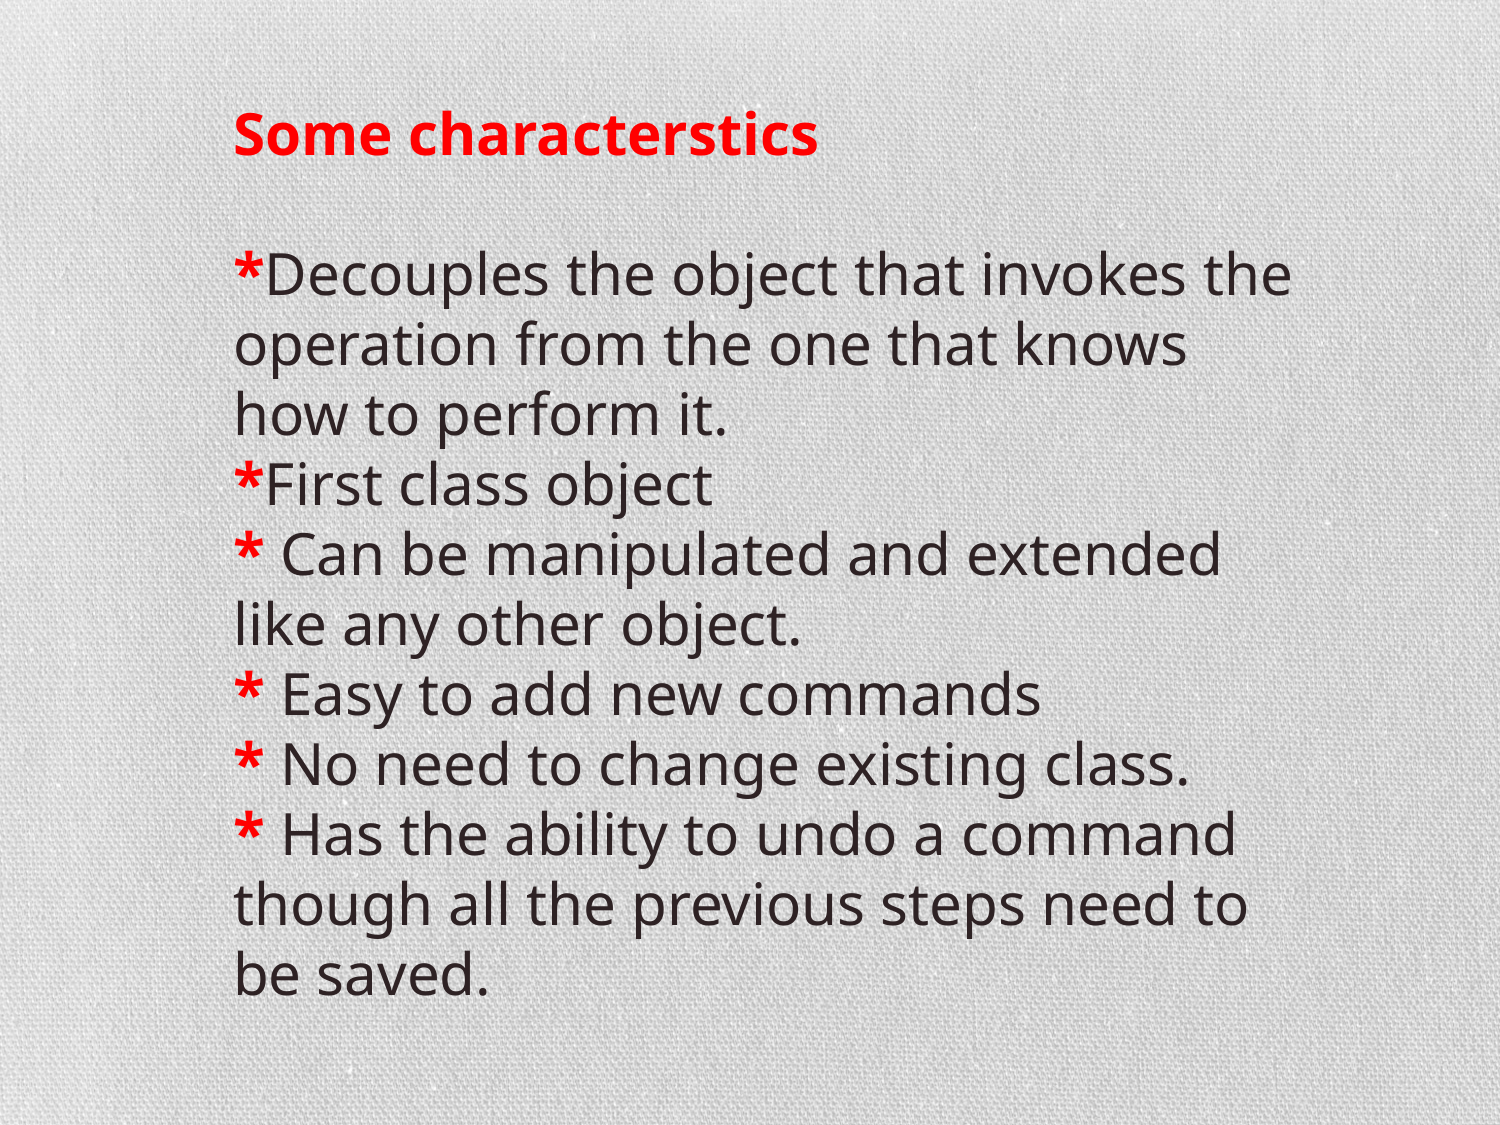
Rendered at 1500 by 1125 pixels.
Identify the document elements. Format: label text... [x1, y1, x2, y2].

text_box Some characterstics *Decouples the object that invokes the operation from the one that knows how to perform it. *First class object * Can be manipulated and extended like any other object. * Easy to add new commands * No need to change existing class. * Has the ability to undo a command though all the previous steps need to be saved. [218, 89, 1317, 1085]
